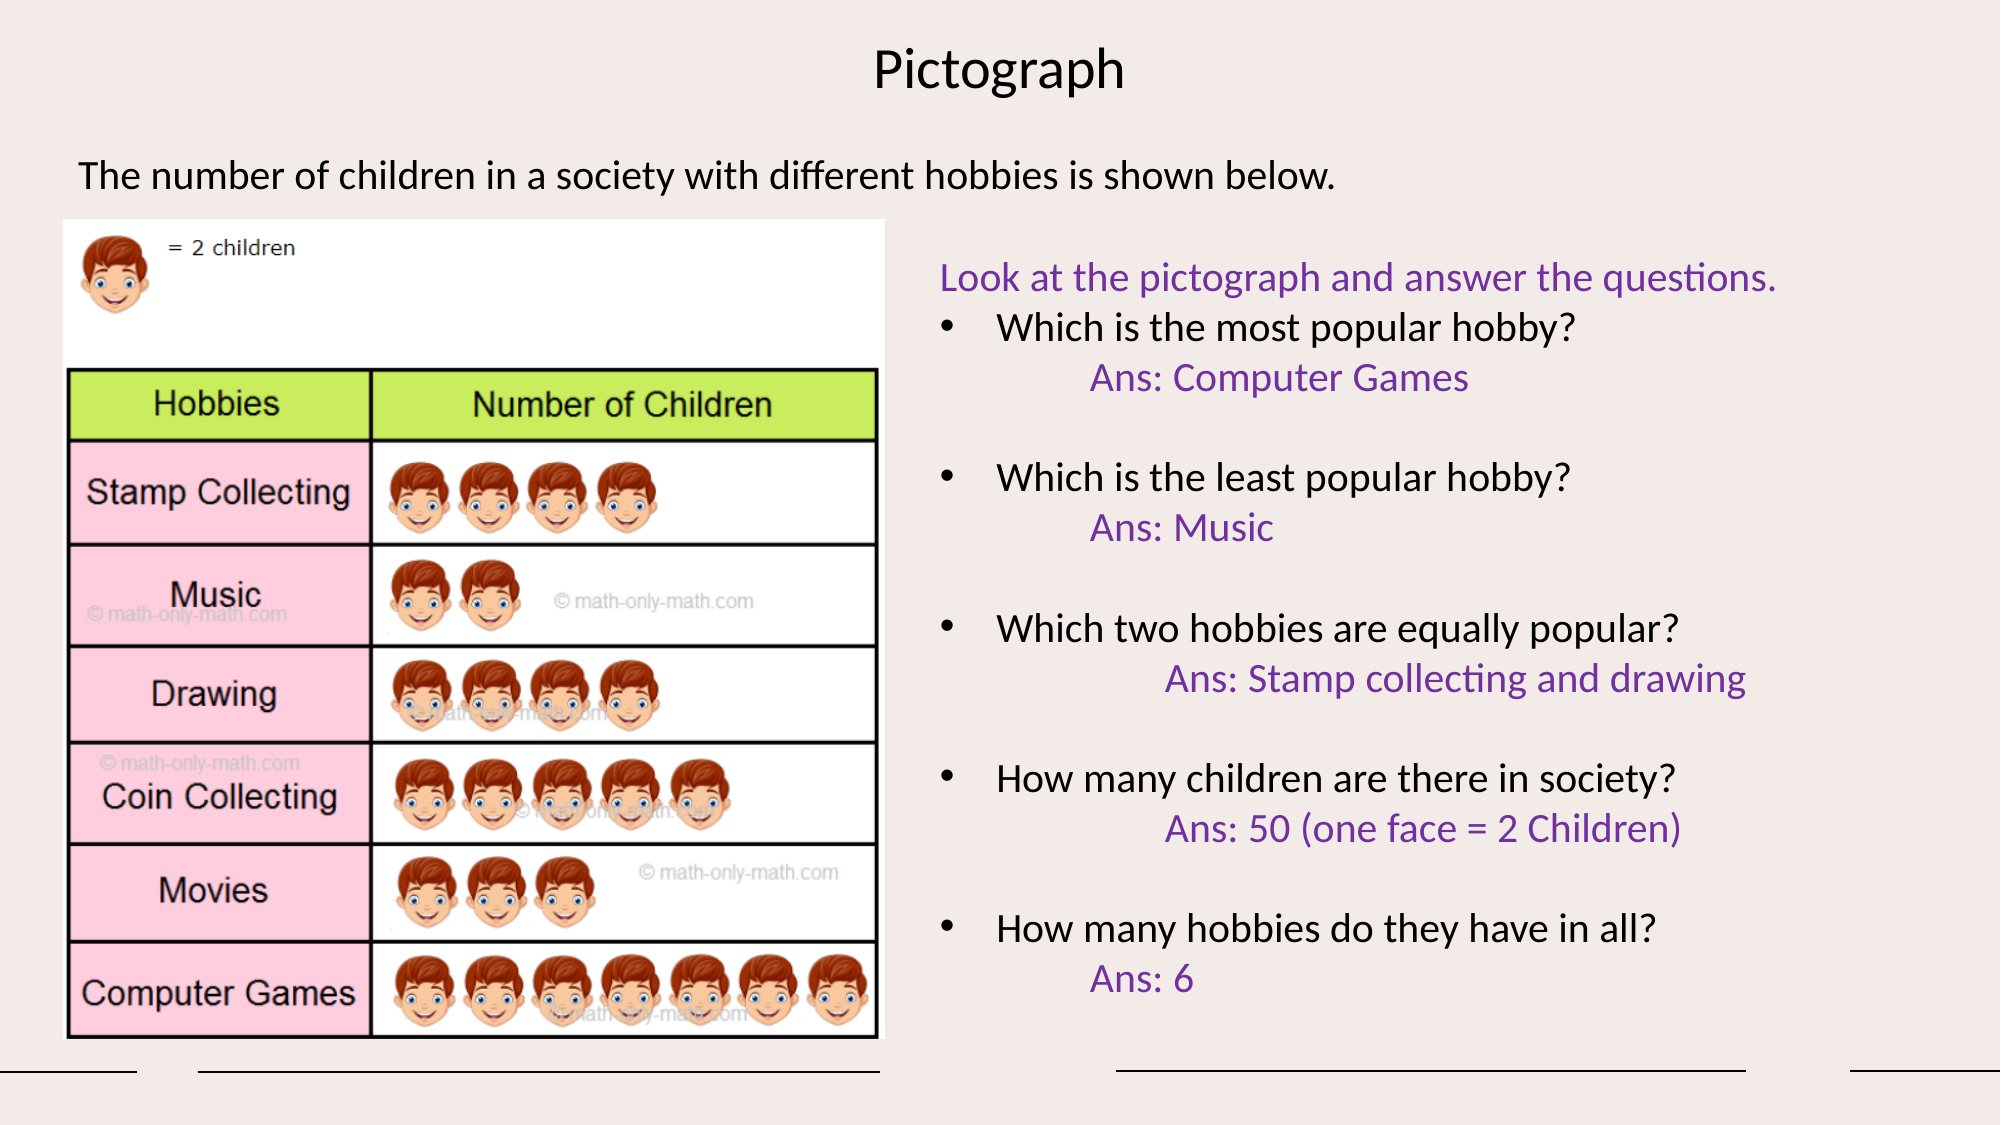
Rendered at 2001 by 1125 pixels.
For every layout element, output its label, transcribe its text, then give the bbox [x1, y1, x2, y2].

picture [62, 219, 885, 1039]
text_box Look at the pictograph and answer the questions. Which is the most popular hobby? Ans: Computer Games Which is the least popular hobby? Ans: Music Which two hobbies are equally popular? Ans: Stamp collecting and drawing How many children are there in society? Ans: 50 (one face = 2 Children) How many hobbies do they have in all? Ans: 6 [925, 242, 1927, 1008]
title Pictograph [99, 22, 1900, 146]
list The number of children in a society with different hobbies is shown below. [63, 146, 1977, 226]
